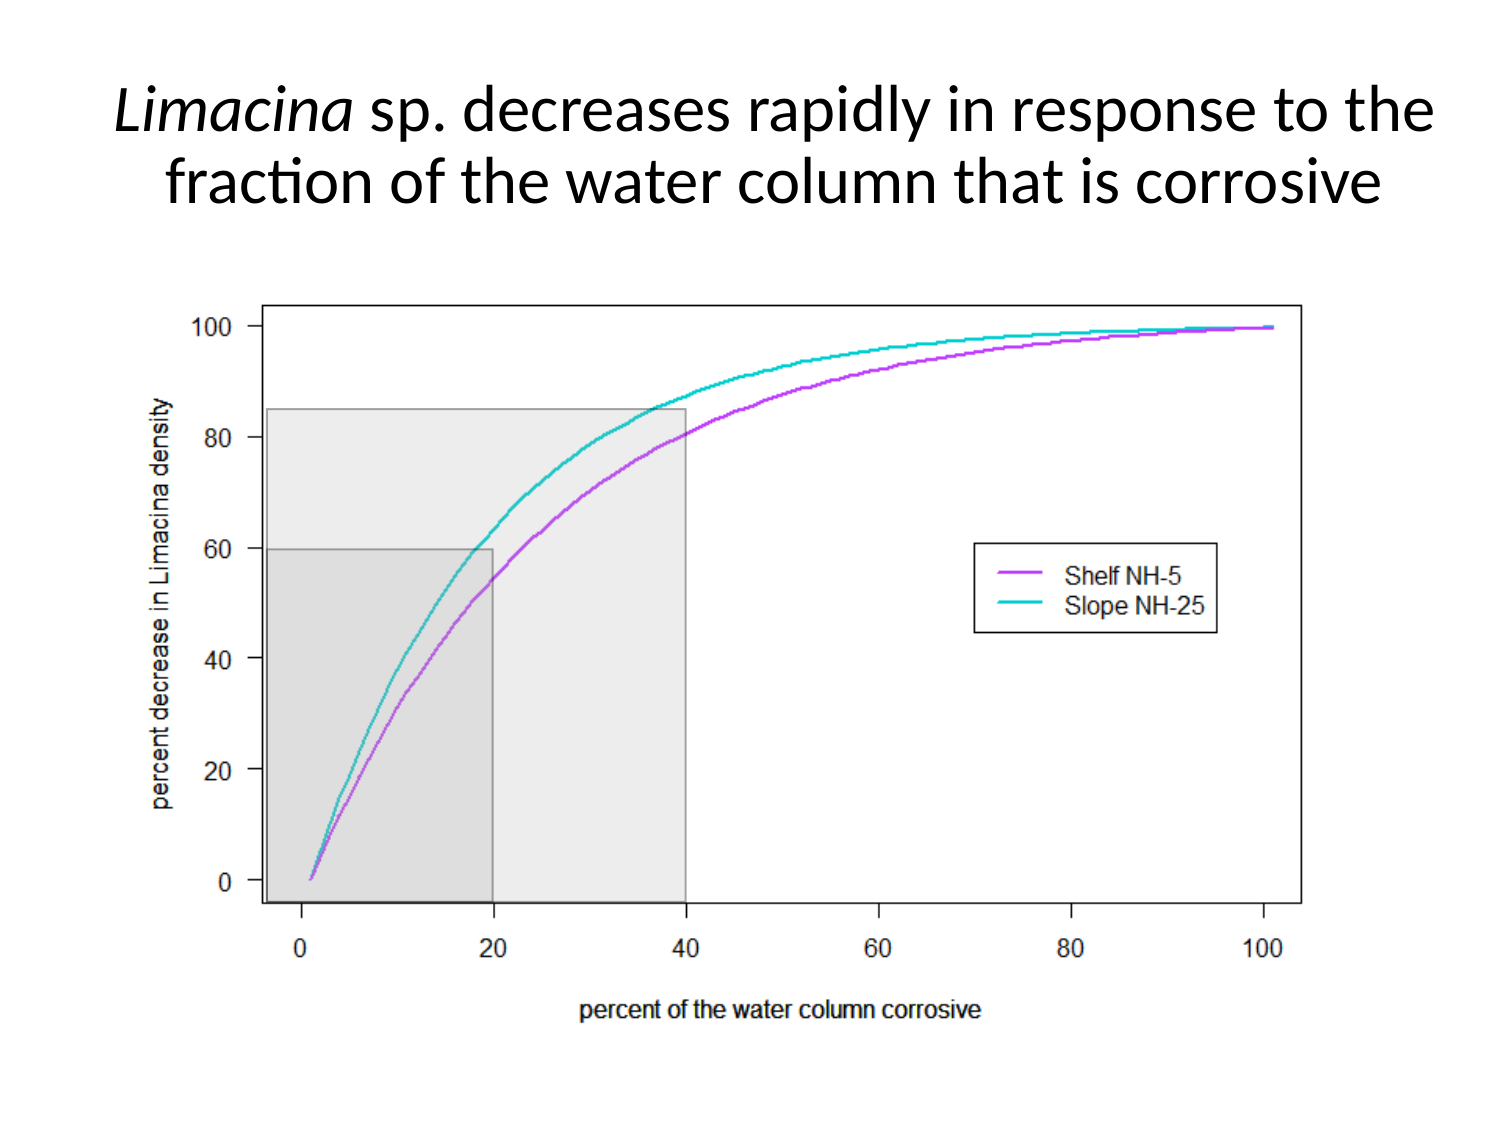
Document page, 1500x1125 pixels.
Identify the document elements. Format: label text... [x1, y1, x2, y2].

picture [140, 183, 1365, 1056]
title Limacina sp. decreases rapidly in response to the fraction of the water column that is corrosive [95, 109, 1454, 184]
